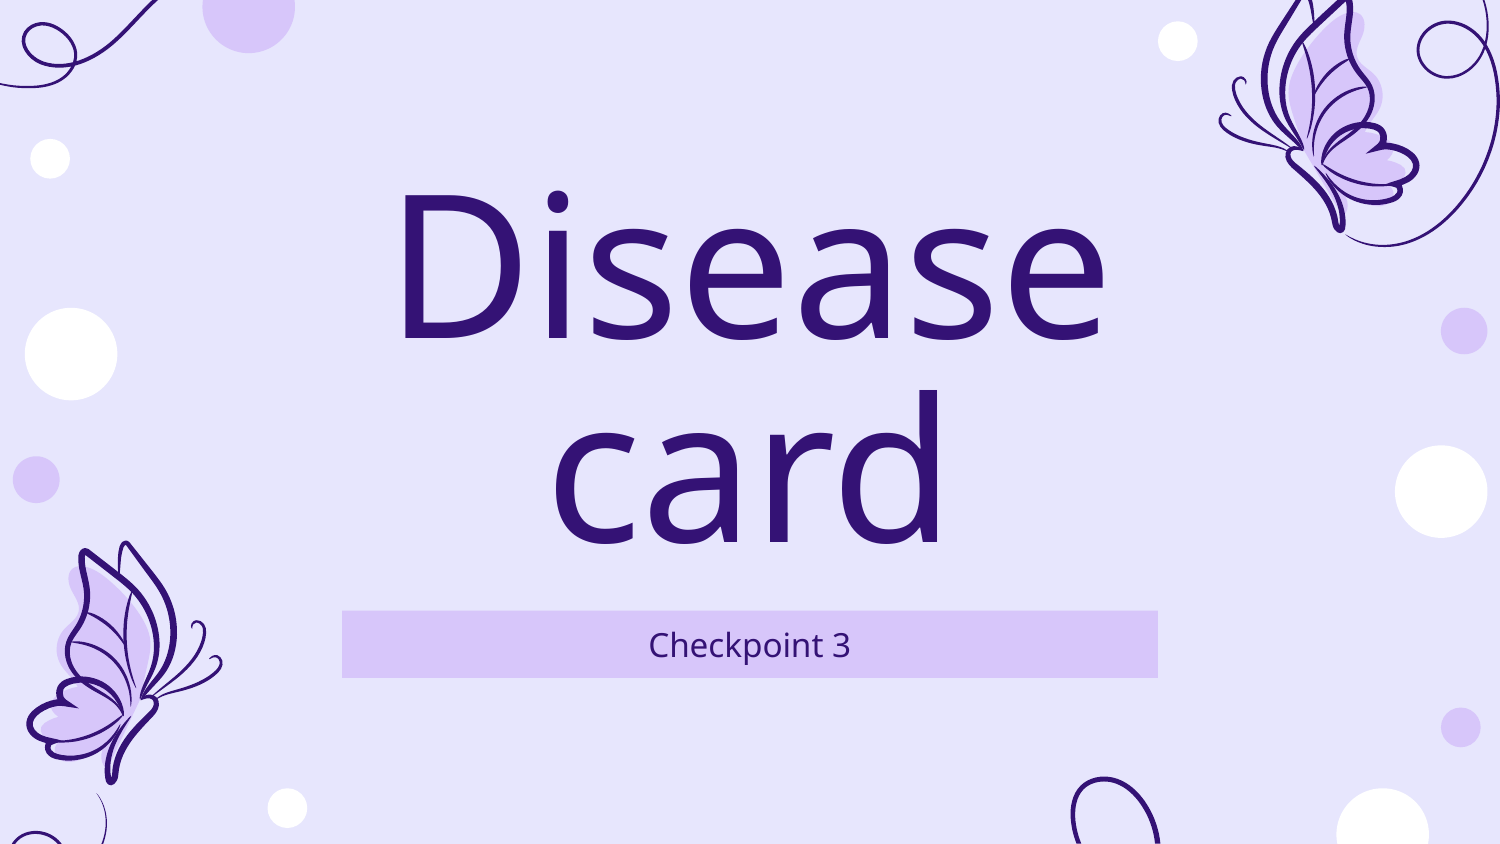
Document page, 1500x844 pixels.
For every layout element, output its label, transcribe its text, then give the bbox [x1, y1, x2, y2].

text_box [1218, 0, 1500, 248]
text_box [0, 562, 246, 844]
subtitle Checkpoint 3 [342, 610, 1158, 678]
title Disease card [286, 165, 1214, 599]
